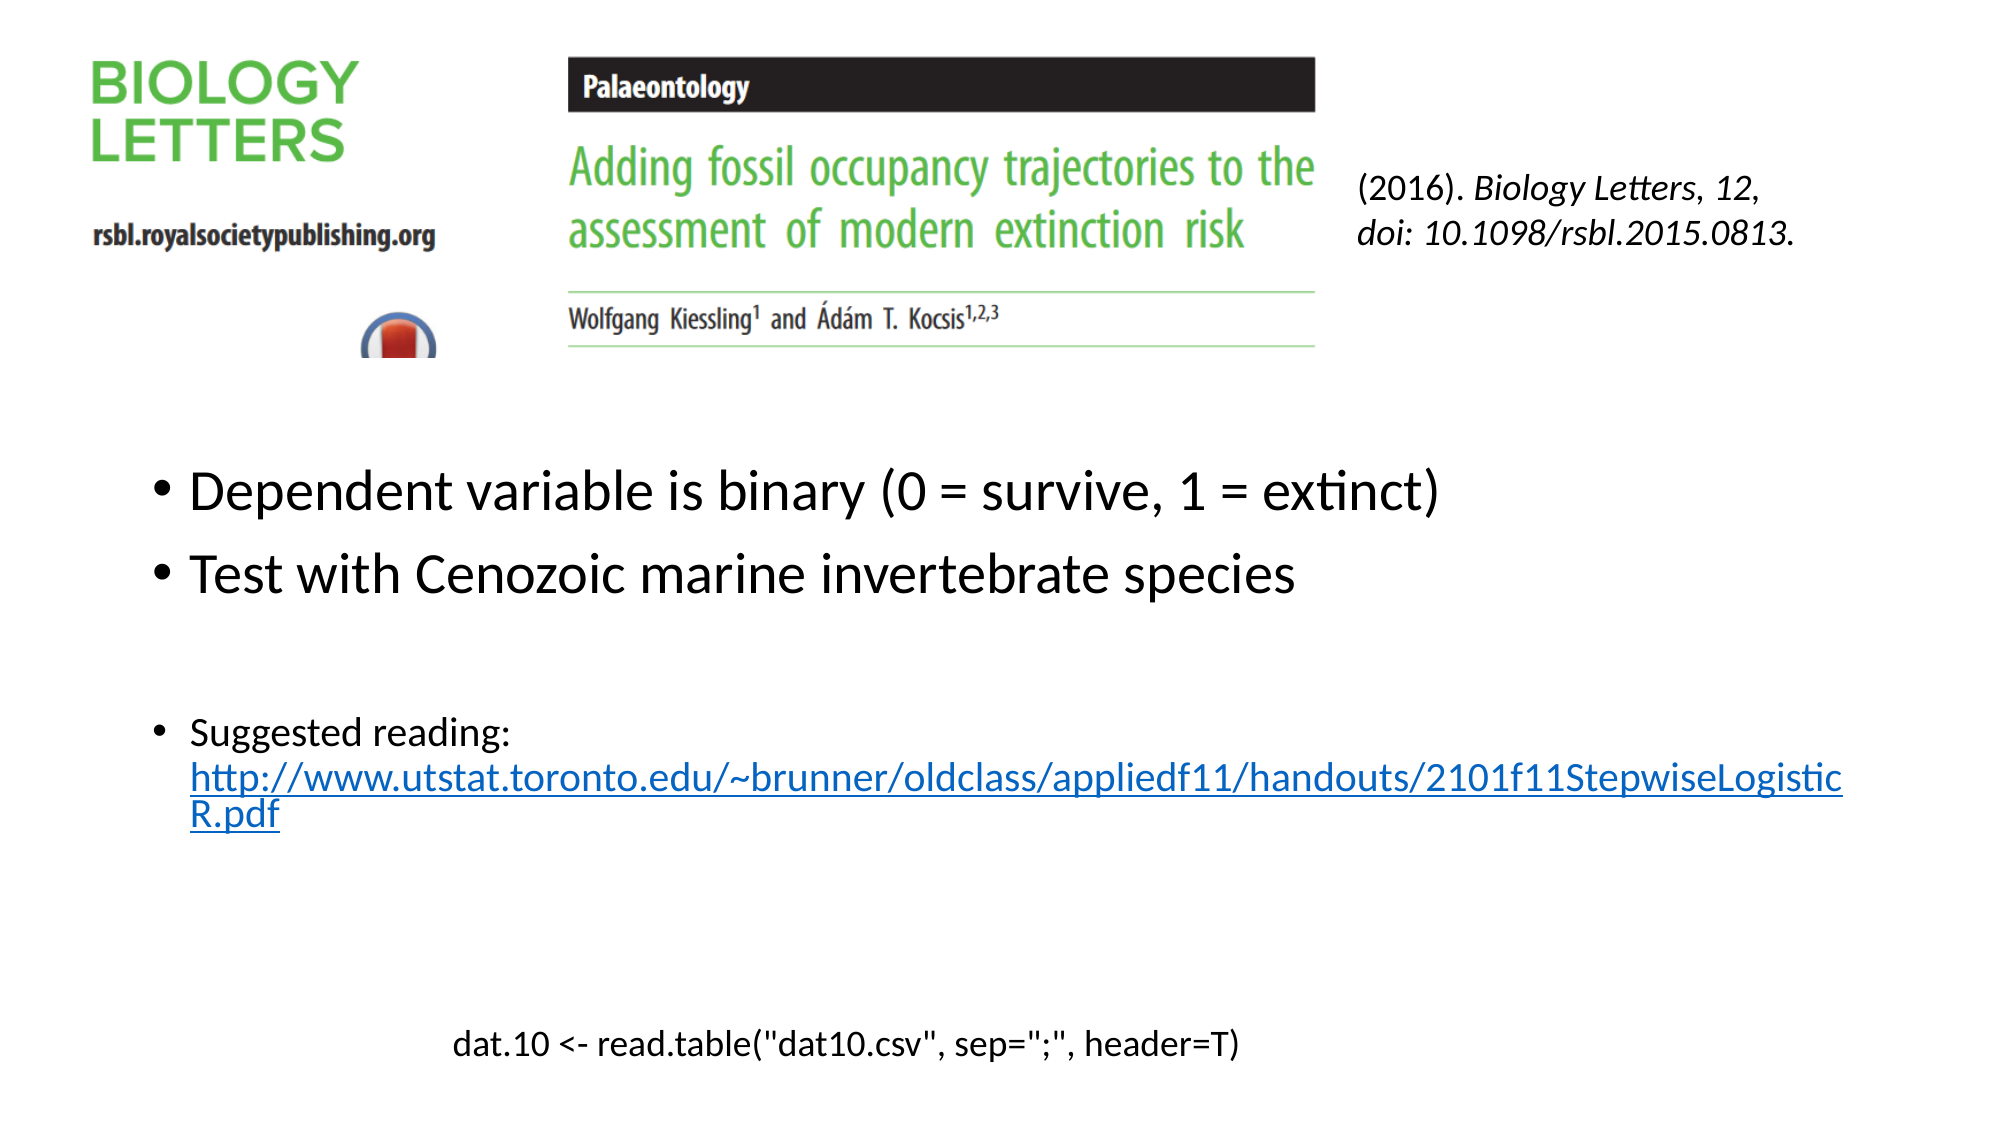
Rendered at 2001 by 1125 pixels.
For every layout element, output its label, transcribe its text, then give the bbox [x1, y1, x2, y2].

text_box dat.10 <- read.table("dat10.csv", sep=";", header=T) [437, 1011, 1256, 1072]
picture [67, 37, 1343, 359]
text_box (2016). Biology Letters, 12, doi: 10.1098/rsbl.2015.0813. [1343, 155, 1848, 261]
list Dependent variable is binary (0 = survive, 1 = extinct) Test with Cenozoic marine invertebrate species Suggested reading: http://www.utstat.toronto.edu/~brunner/oldclass/appliedf11/handouts/2101f11StepwiseLogisticR.pdf [137, 452, 1863, 1106]
